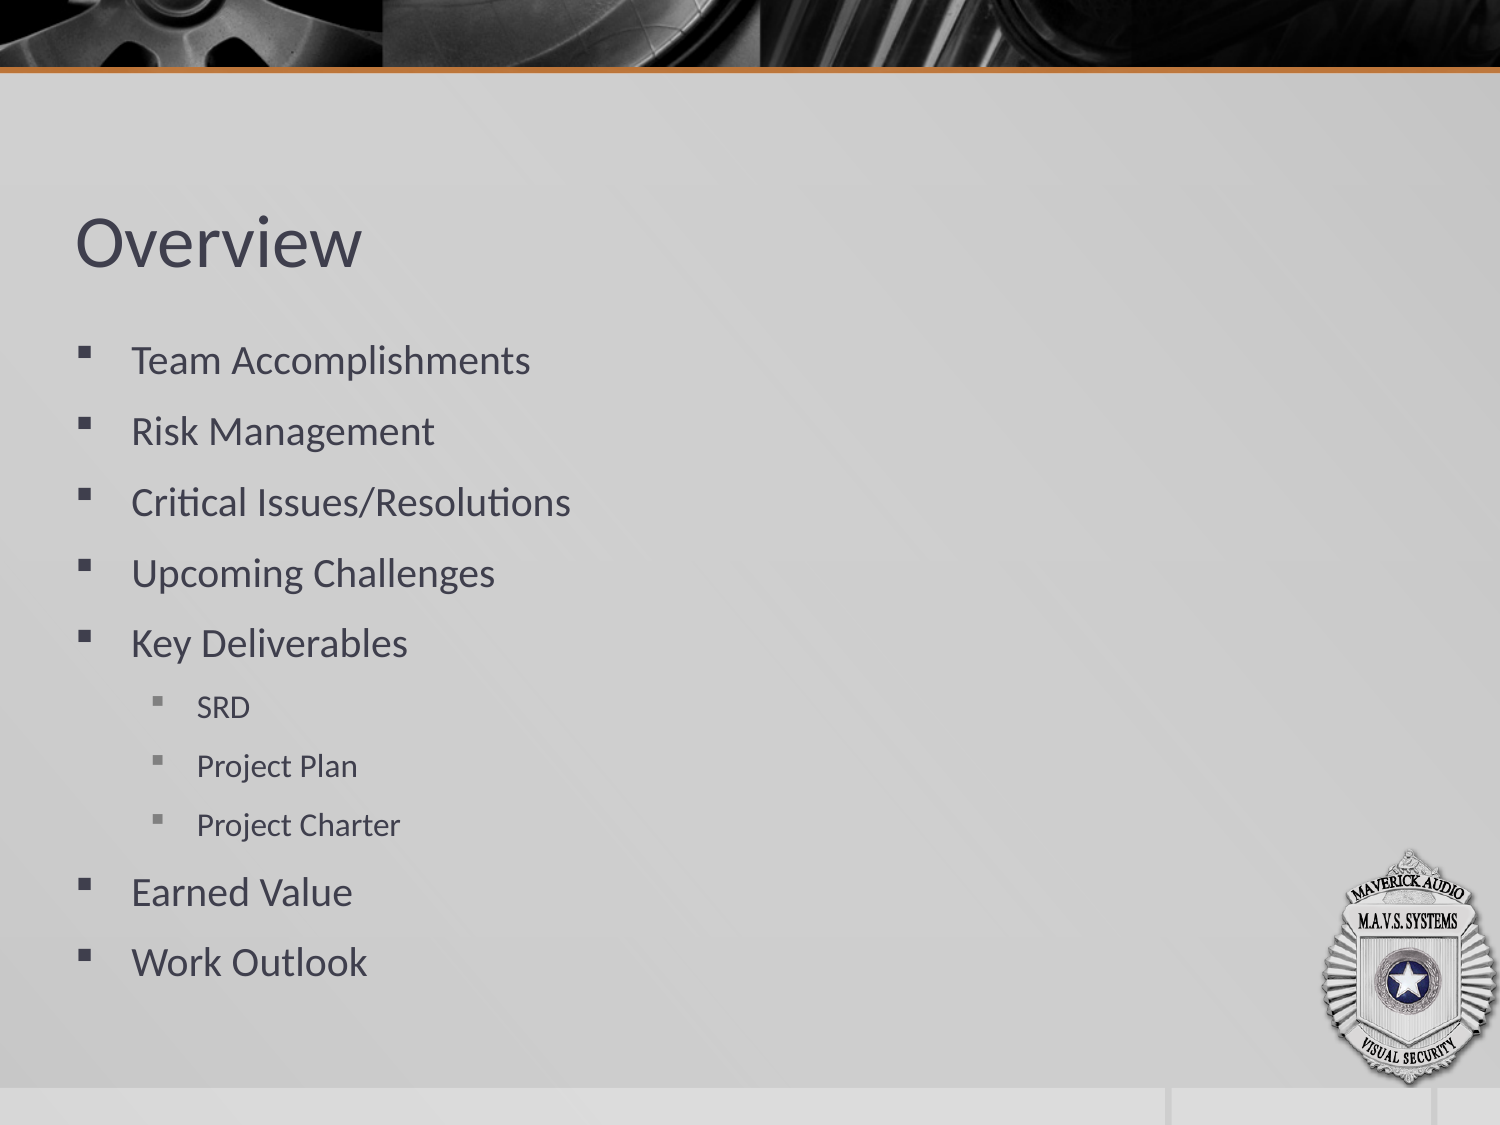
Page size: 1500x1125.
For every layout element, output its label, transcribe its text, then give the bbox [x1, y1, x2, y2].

picture [0, 0, 1500, 67]
list Team Accomplishments Risk Management Critical Issues/Resolutions Upcoming Challenges Key Deliverables SRD Project Plan Project Charter Earned Value Work Outlook [75, 324, 1425, 1005]
title Overview [75, 162, 1425, 313]
picture [1316, 845, 1500, 1088]
